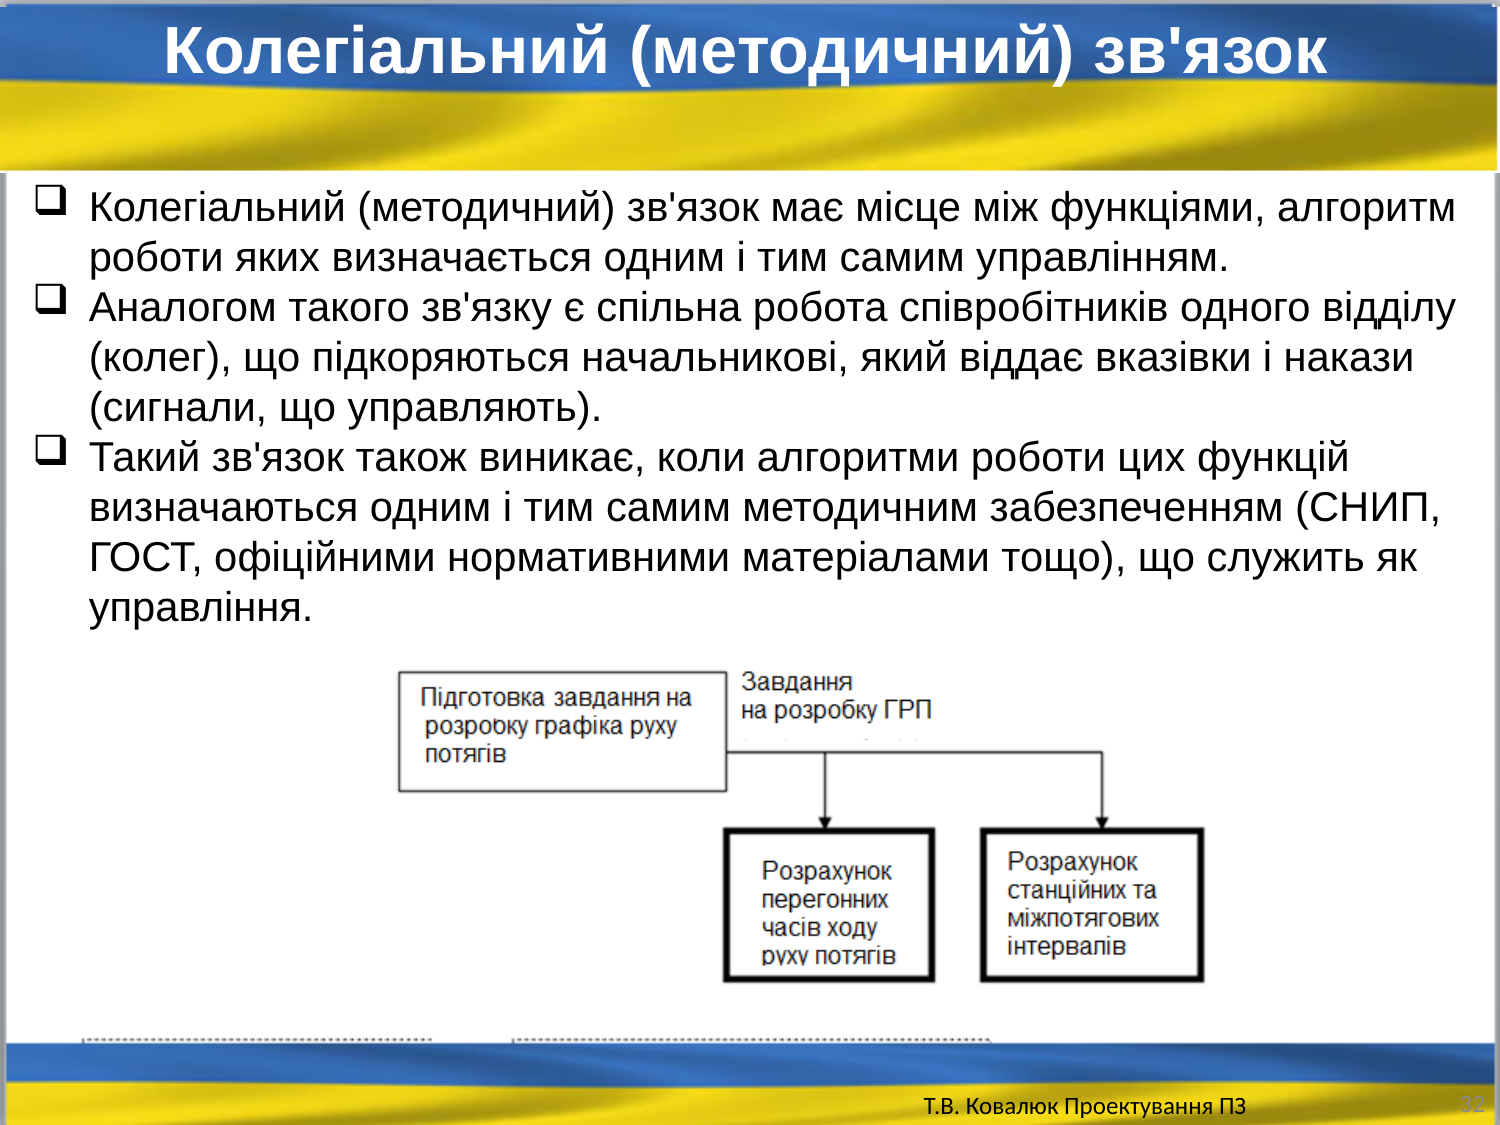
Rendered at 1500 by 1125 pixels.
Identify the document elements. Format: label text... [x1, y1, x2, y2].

slide_number 32 [1187, 1079, 1500, 1125]
text_box Колегіальний (методичний) зв'язок має місце між функціями, алгоритм роботи яких визначається одним і тим самим управлінням. Аналогом такого зв'язку є спільна робота співробітників одного відділу (колег), що підкоряються начальникові, який віддає вказівки і накази (сигнали, що управляють). Такий зв'язок також виникає, коли алгоритми роботи цих функцій визначаються одним і тим самим методичним забезпеченням (СНИП, ГОСТ, офіційними нормативними матеріалами тощо), що служить як управління. [17, 172, 1483, 638]
text_box Колегіальний (методичний) зв'язок [149, 0, 1363, 95]
picture [0, 0, 1500, 1125]
